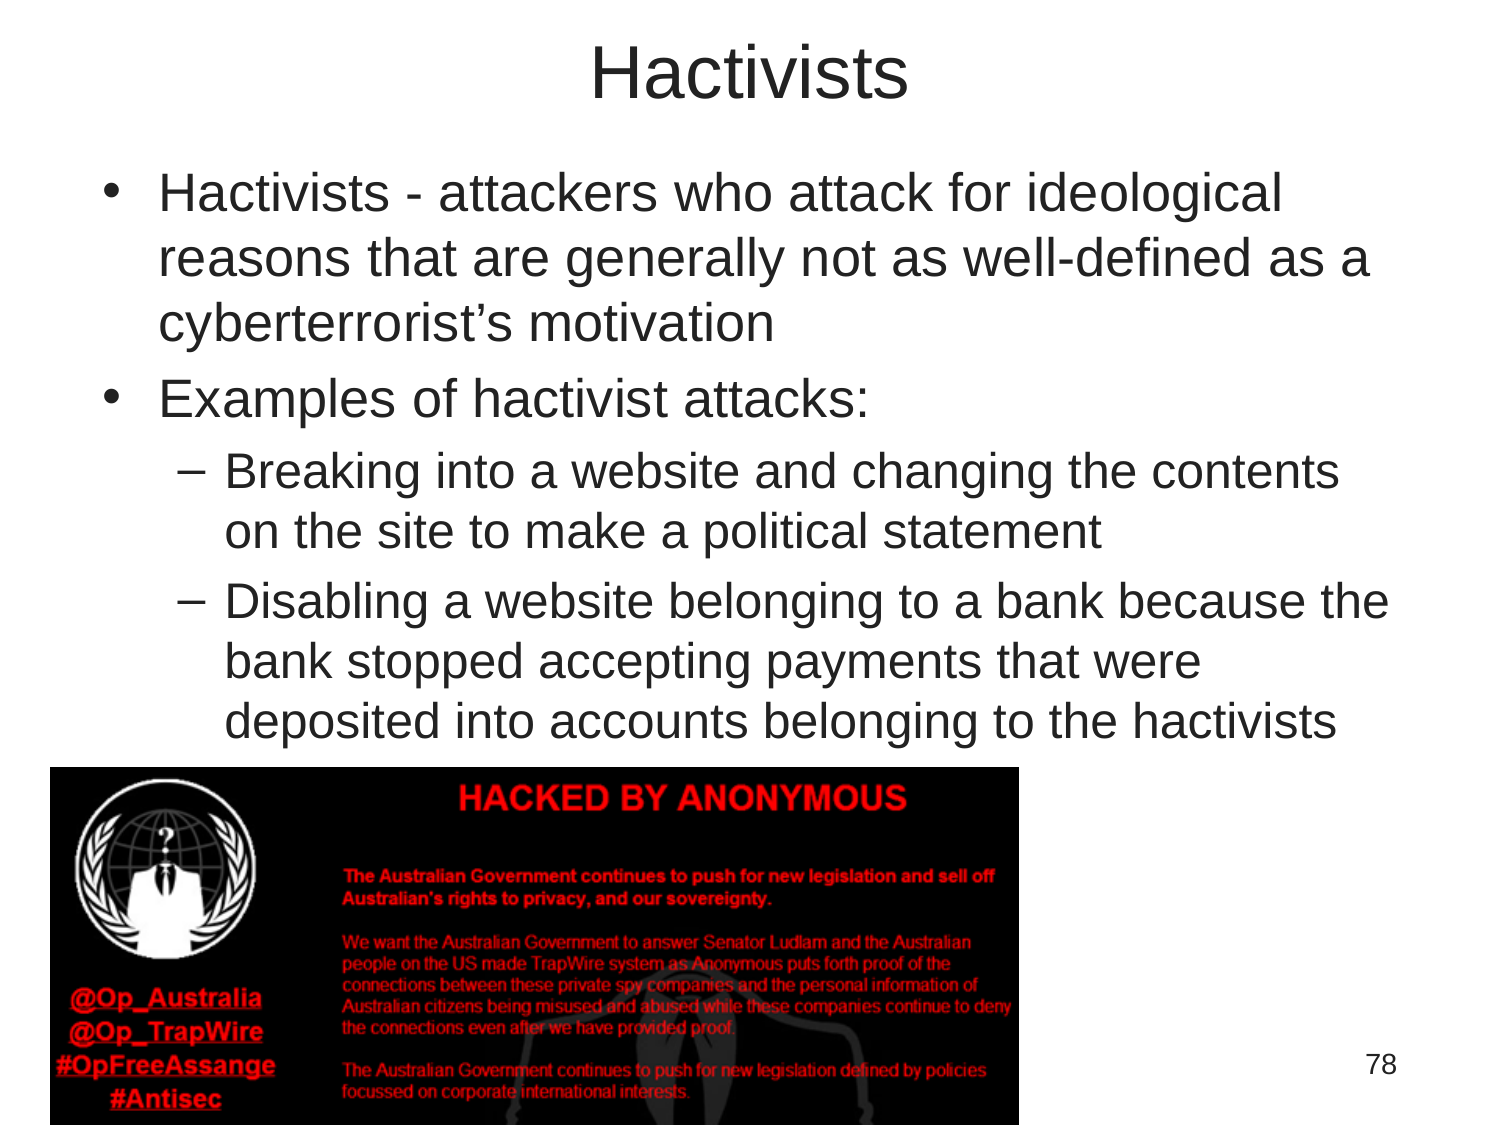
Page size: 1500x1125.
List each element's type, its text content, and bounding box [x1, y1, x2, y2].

picture [49, 766, 1019, 1125]
text_box 78 [1324, 1037, 1413, 1100]
list Hactivists - attackers who attack for ideological reasons that are generally not as well-defined as a cyberterrorist’s motivation Examples of hactivist attacks: Breaking into a website and changing the contents on the site to make a political statement Disabling a website belonging to a bank because the bank stopped accepting payments that were deposited into accounts belonging to the hactivists [87, 149, 1413, 900]
title Hactivists [87, 0, 1413, 149]
